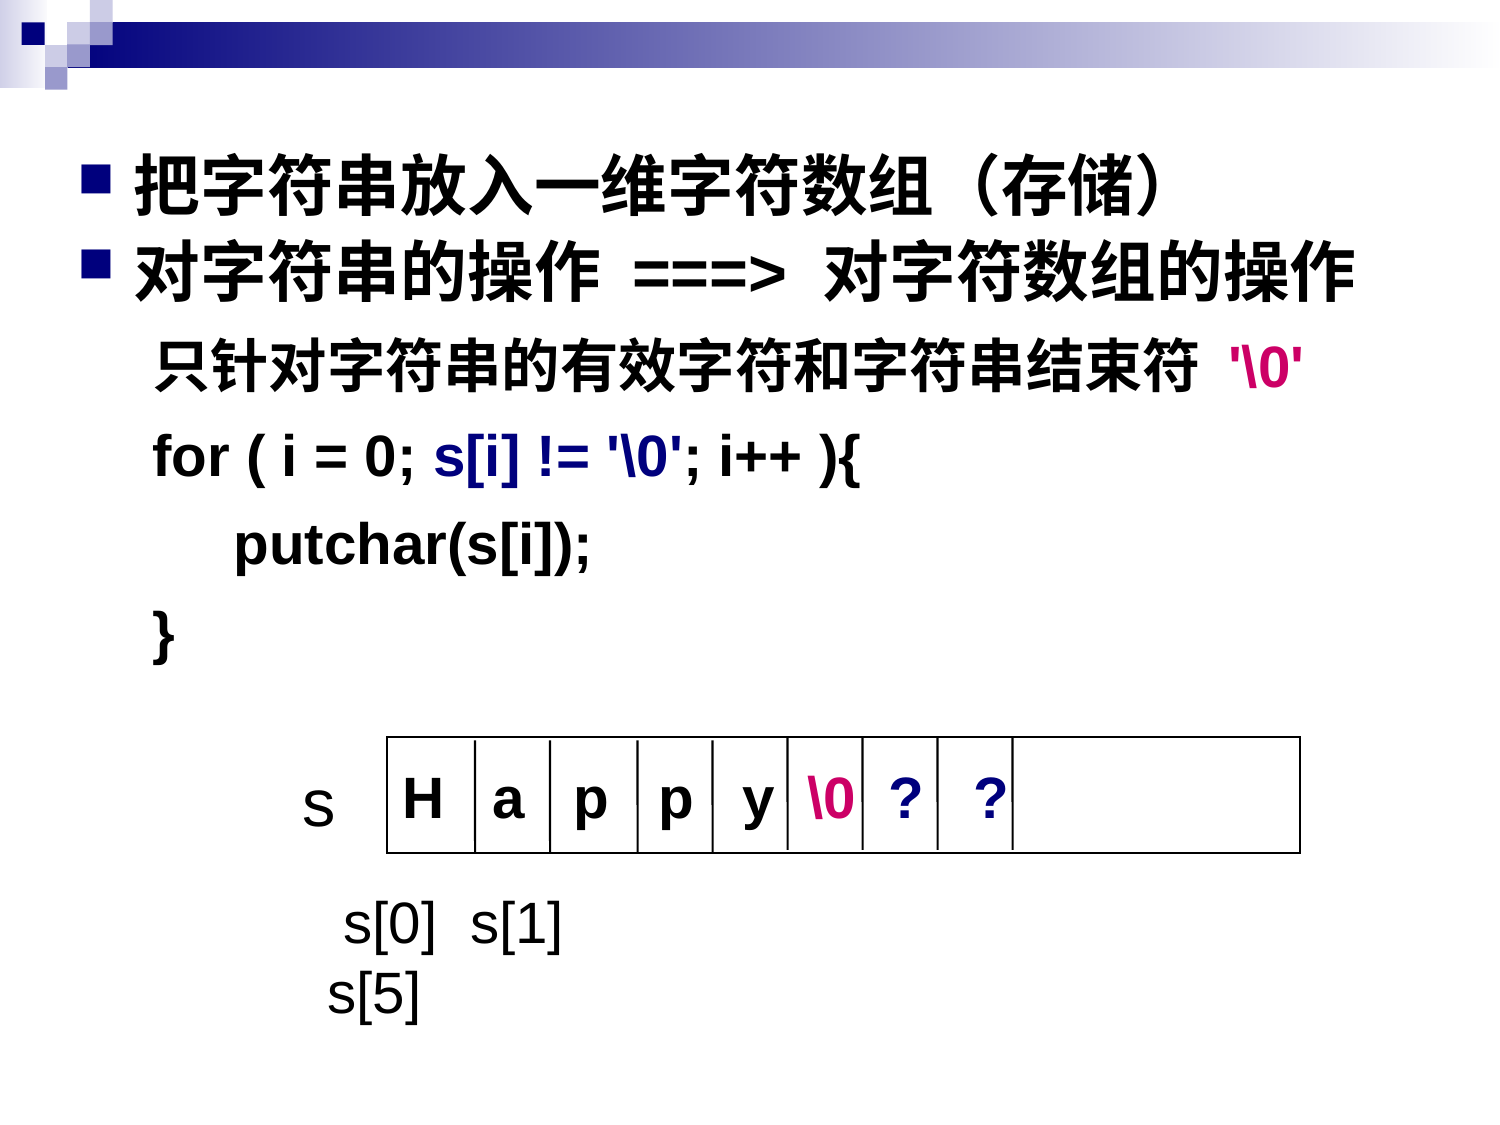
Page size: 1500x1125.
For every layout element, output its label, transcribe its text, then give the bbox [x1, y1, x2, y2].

list 把字符串放入一维字符数组（存储） 对字符串的操作 ===> 对字符数组的操作 只针对字符串的有效字符和字符串结束符 '\0' for ( i = 0; s[i] != '\0'; i++ ){ putchar(s[i]); } [62, 62, 1425, 700]
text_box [287, 737, 1301, 963]
